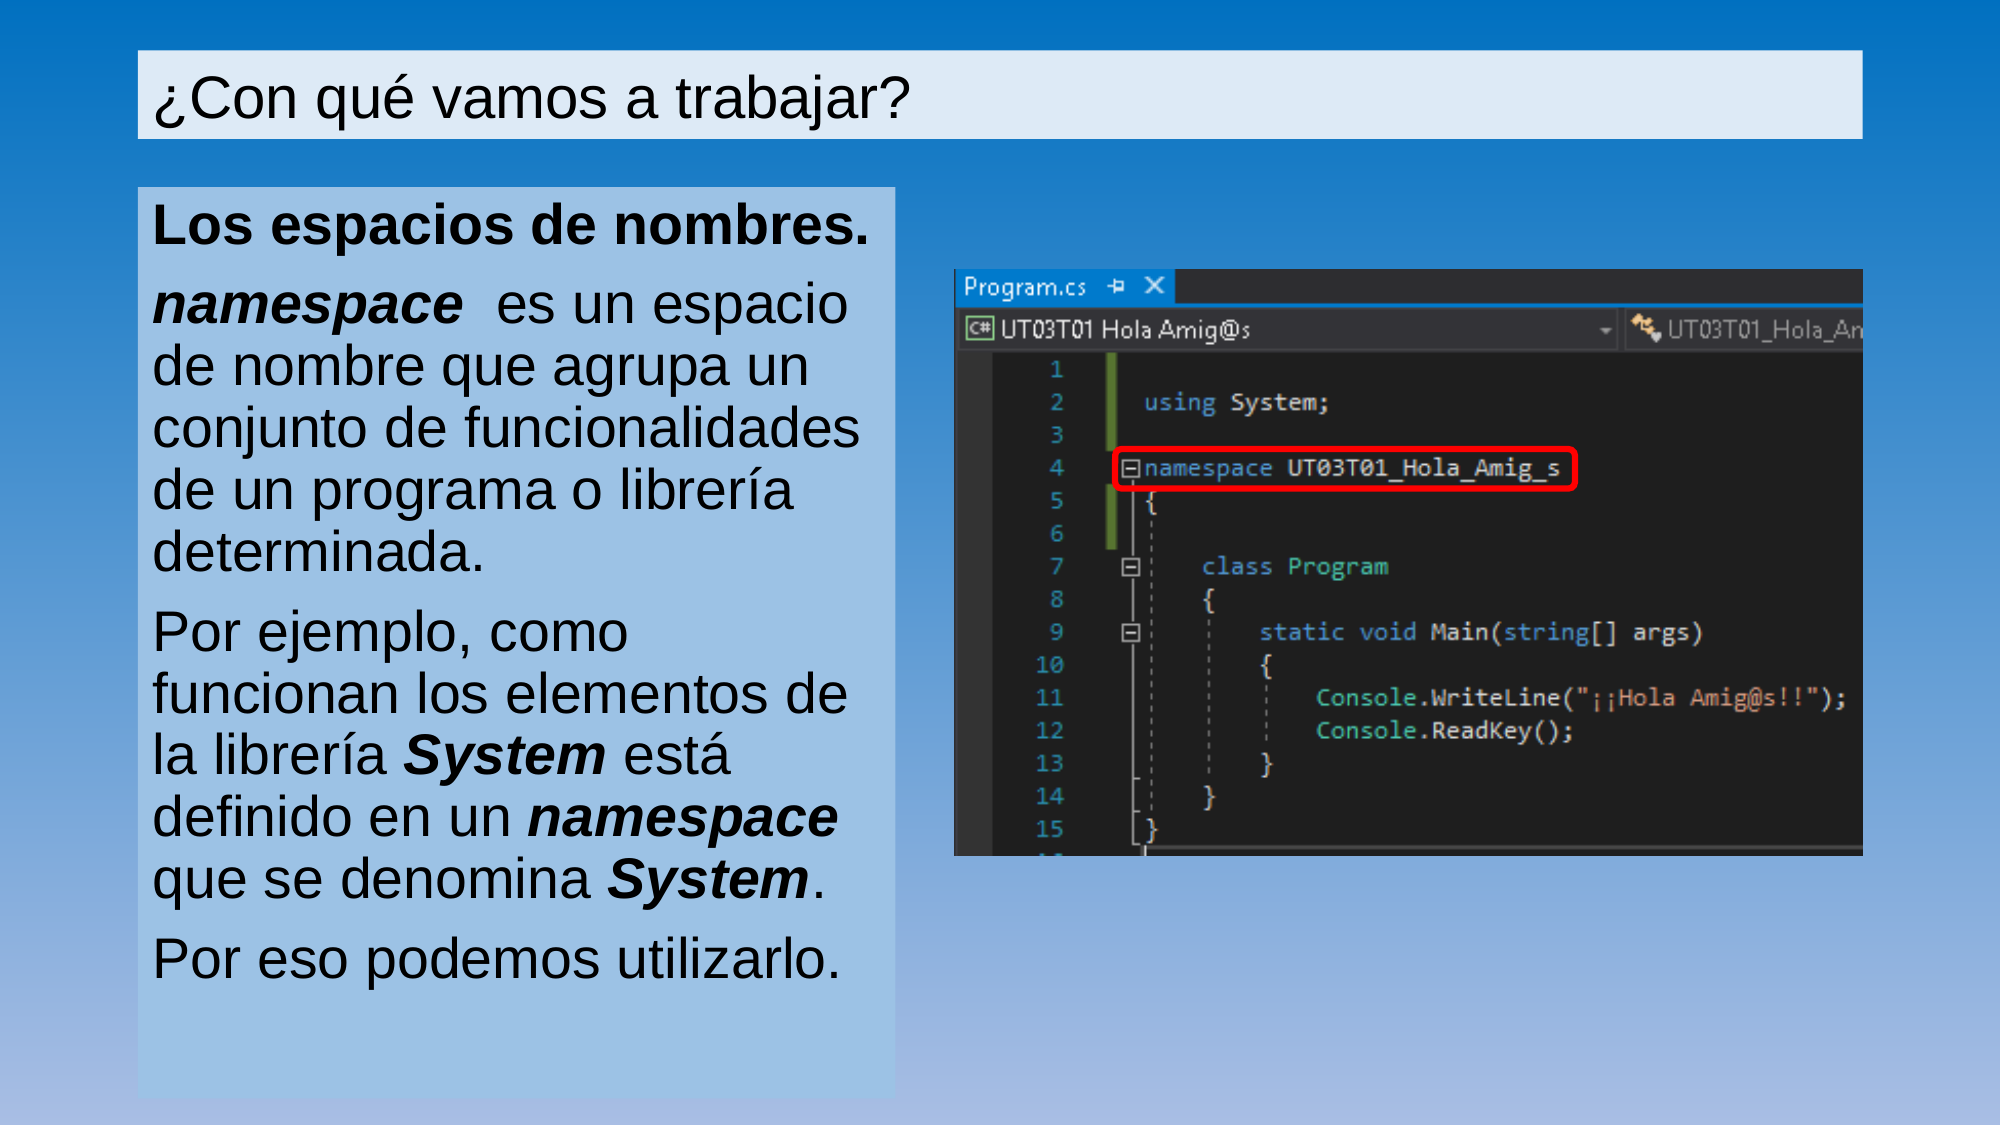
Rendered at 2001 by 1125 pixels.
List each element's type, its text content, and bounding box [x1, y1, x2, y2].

list Los espacios de nombres. namespace es un espacio de nombre que agrupa un conjunto de funcionalidades de un programa o librería determinada. Por ejemplo, como funcionan los elementos de la librería System está definido en un namespace que se denomina System. Por eso podemos utilizarlo. [137, 187, 896, 1099]
picture [954, 269, 1863, 856]
title ¿Con qué vamos a trabajar? [137, 50, 1863, 139]
